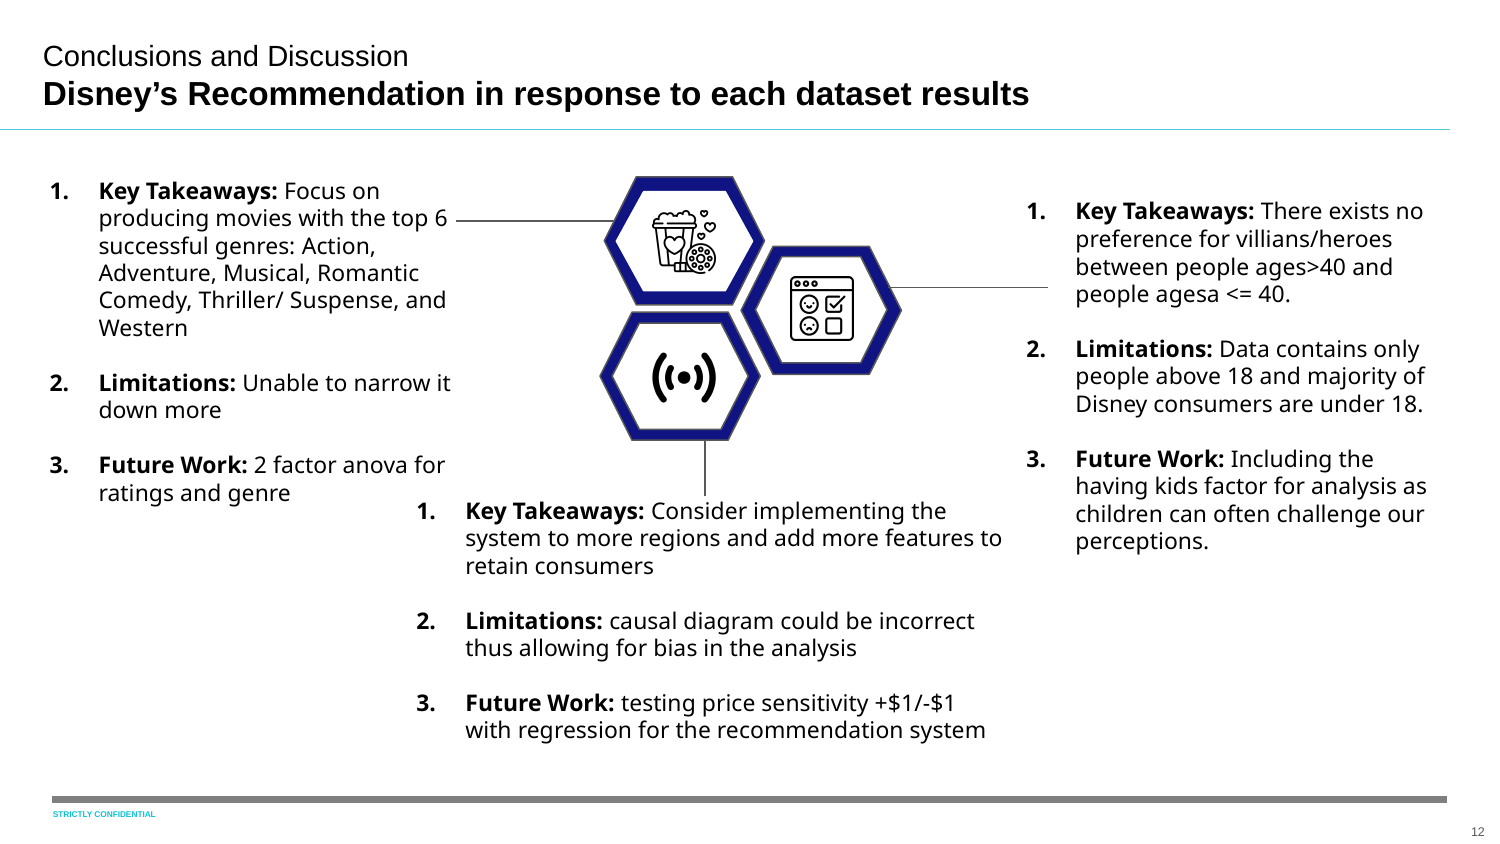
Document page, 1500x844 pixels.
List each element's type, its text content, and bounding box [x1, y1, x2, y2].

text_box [599, 176, 902, 441]
slide_number ‹#› [1410, 818, 1500, 844]
text_box Key Takeaways: Consider implementing the system to more regions and add more features to retain consumers Limitations: causal diagram could be incorrect thus allowing for bias in the analysis Future Work: testing price sensitivity +$1/-$1 with regression for the recommendation system [375, 481, 1024, 759]
picture [52, 796, 1447, 803]
picture [646, 339, 722, 416]
text_box Conclusions and Discussion Disney’s Recommendation in response to each dataset results [42, 35, 1441, 115]
picture [789, 276, 854, 341]
text_box Key Takeaways: Focus on producing movies with the top 6 successful genres: Action, Adventure, Musical, Romantic Comedy, Thriller/ Suspense, and Western Limitations: Unable to narrow it down more Future Work: 2 factor anova for ratings and genre [8, 161, 479, 521]
picture [651, 209, 716, 274]
text_box Key Takeaways: There exists no preference for villians/heroes between people ages>40 and people agesa <= 40. Limitations: Data contains only people above 18 and majority of Disney consumers are under 18. Future Work: Including the having kids factor for analysis as children can often challenge our perceptions. [985, 182, 1456, 570]
